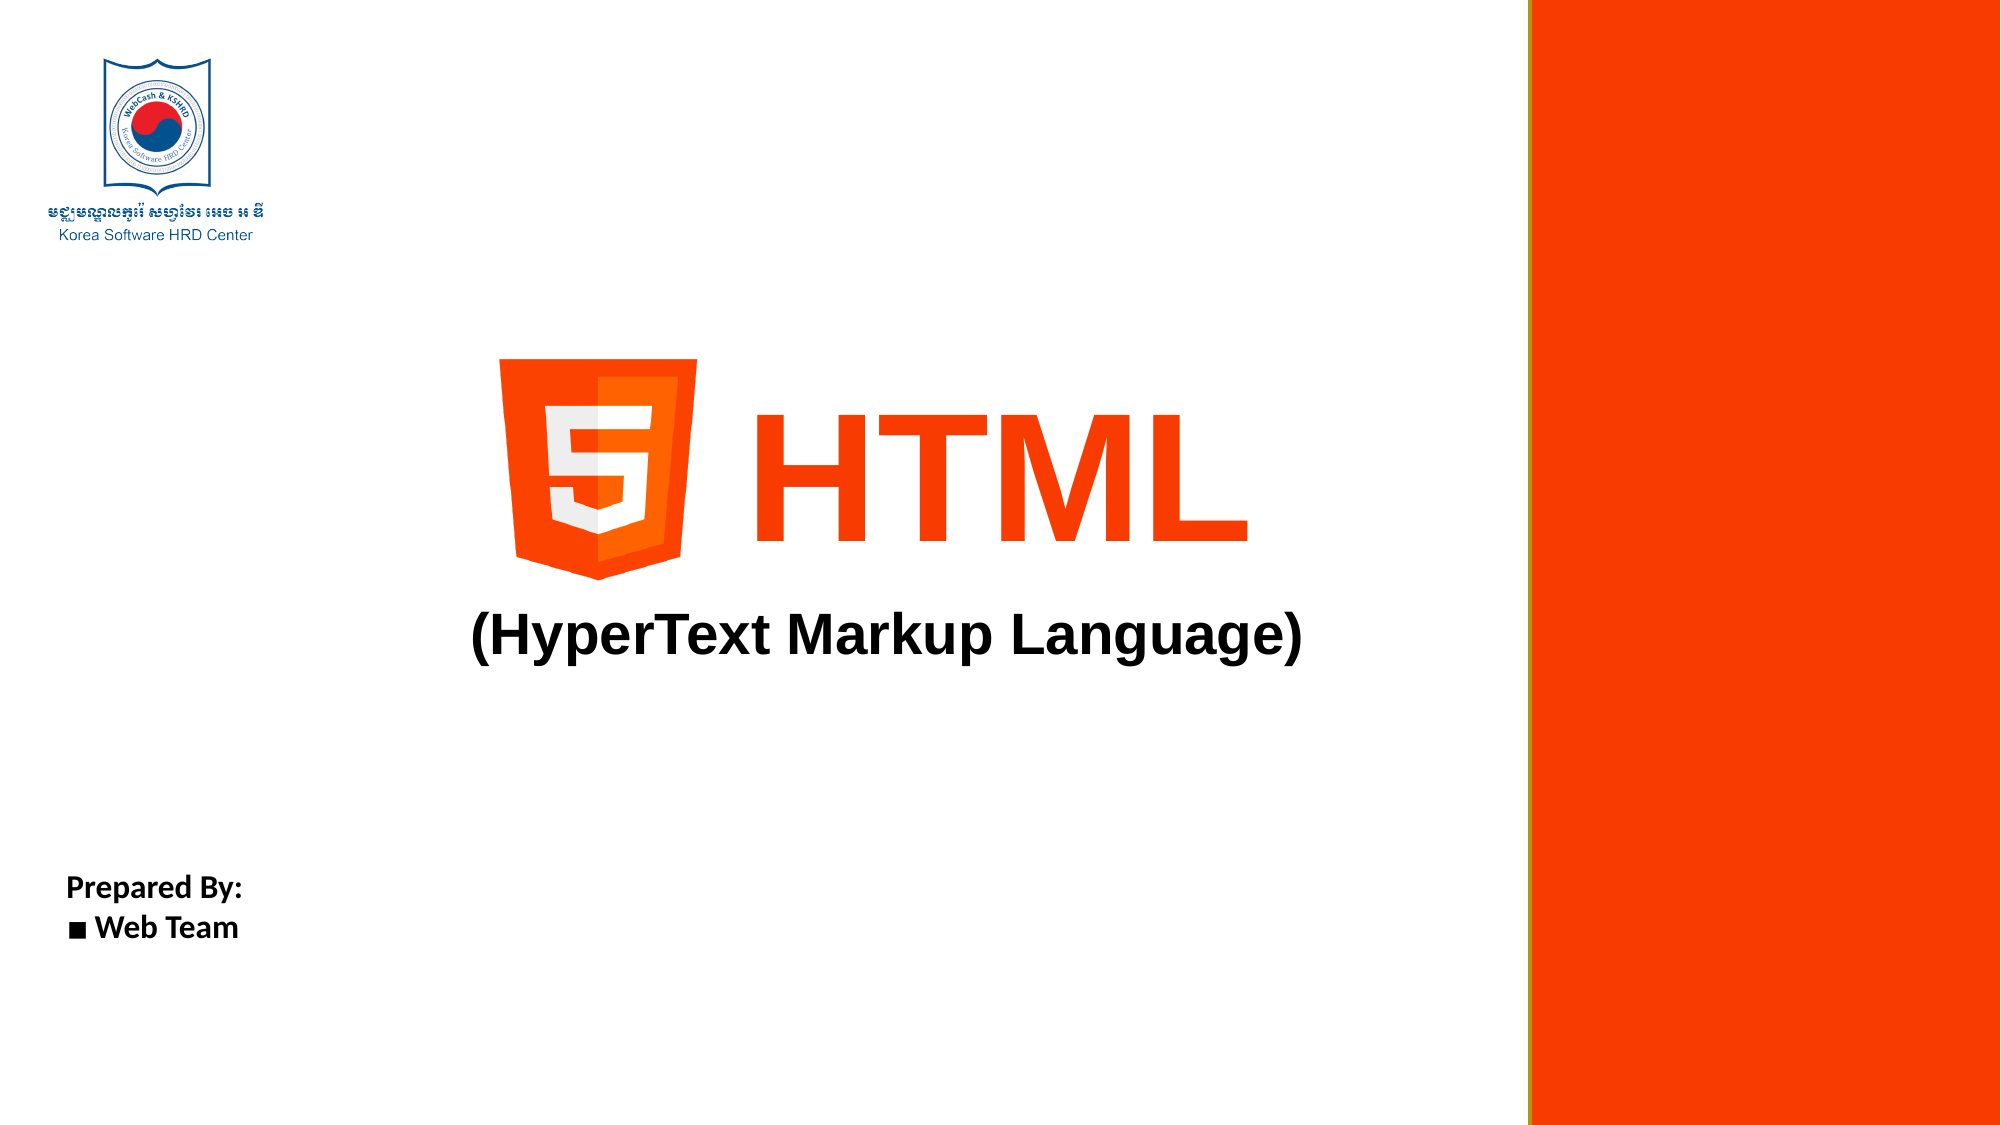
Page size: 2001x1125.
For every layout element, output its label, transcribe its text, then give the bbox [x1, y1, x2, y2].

text_box [1529, 0, 2000, 1125]
text_box Prepared By: Web Team [51, 857, 527, 994]
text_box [458, 329, 1542, 610]
text_box (HyperText Markup Language) [266, 588, 1509, 829]
picture [44, 54, 267, 246]
